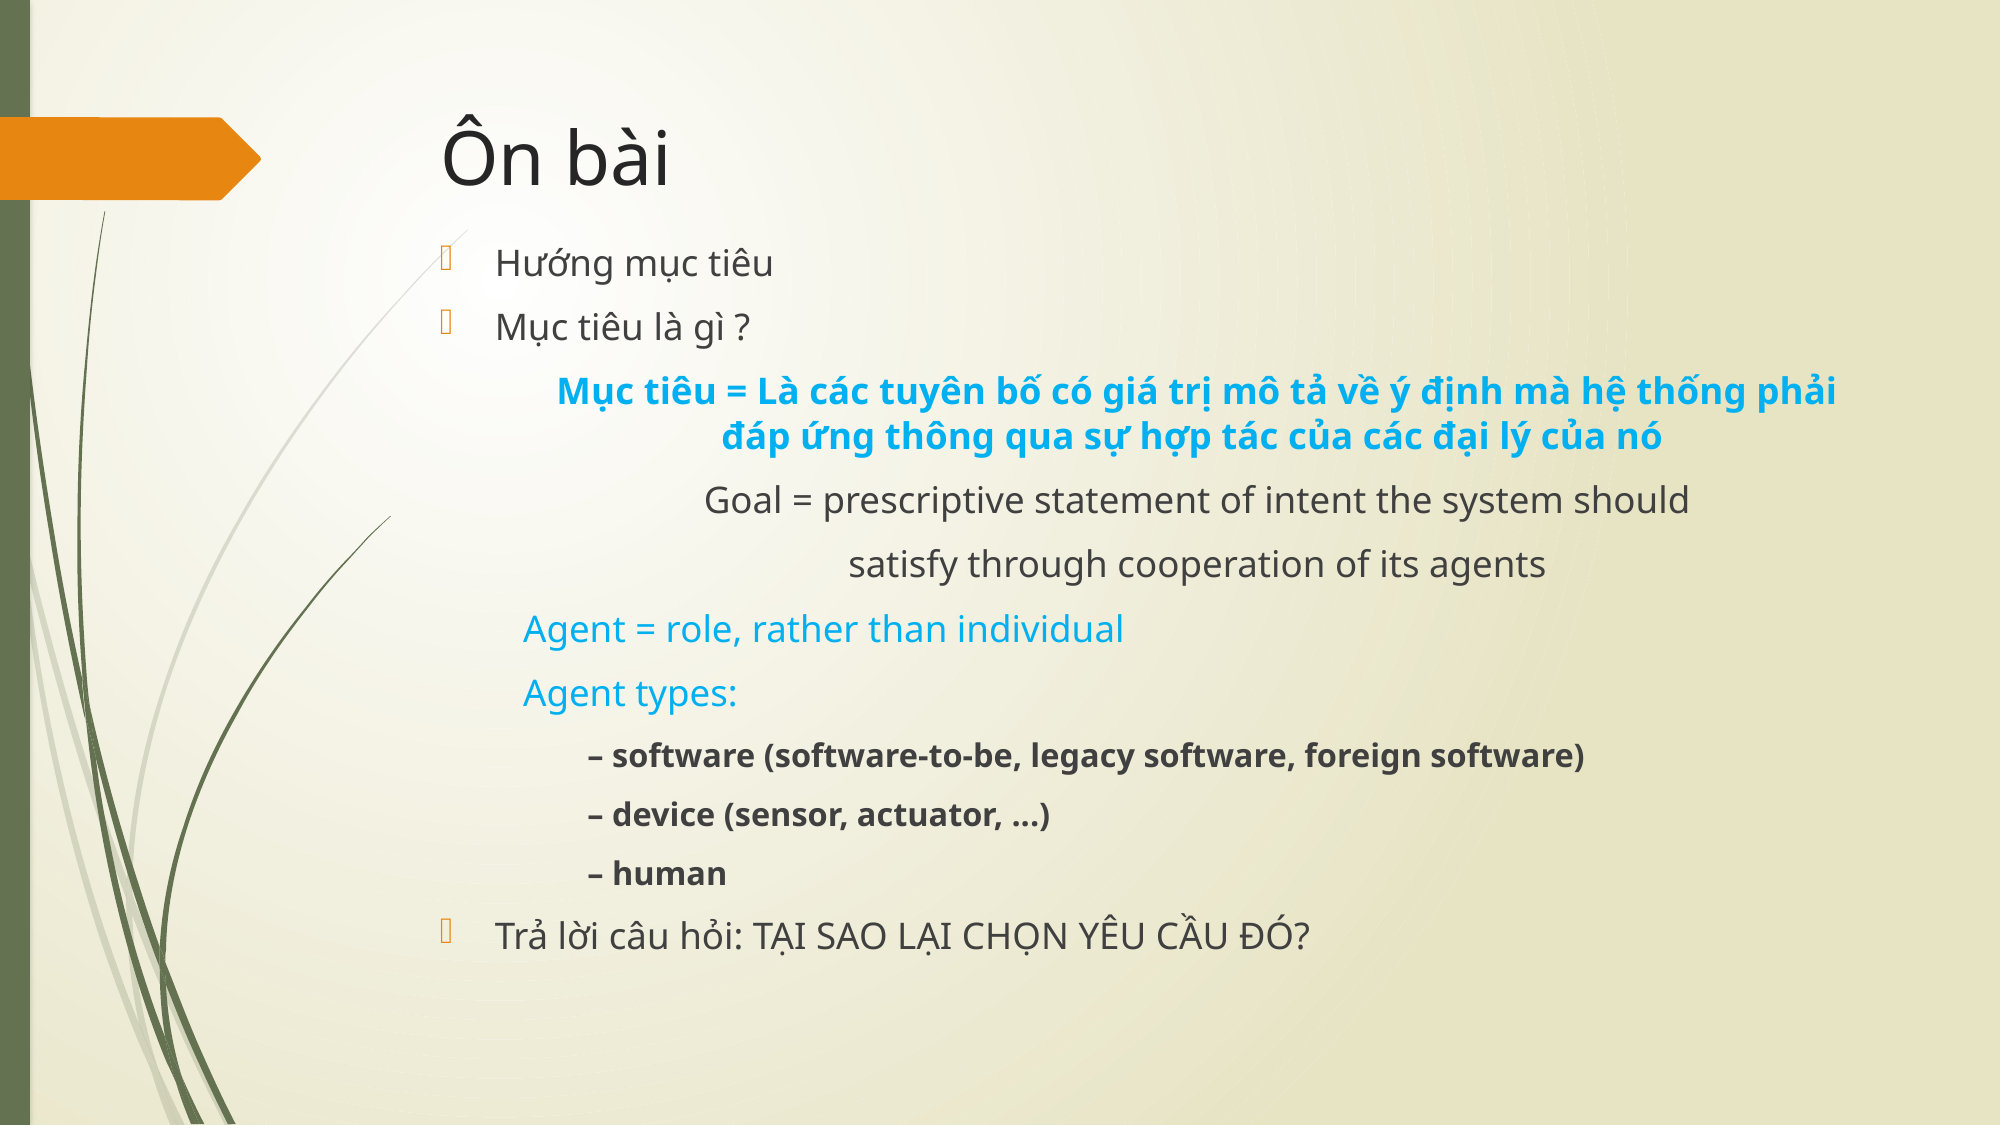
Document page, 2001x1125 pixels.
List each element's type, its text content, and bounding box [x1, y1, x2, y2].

list Hướng mục tiêu Mục tiêu là gì ? Mục tiêu = Là các tuyên bố có giá trị mô tả về ý định mà hệ thống phải đáp ứng thông qua sự hợp tác của các đại lý của nó Goal = prescriptive statement of intent the system should satisfy through cooperation of its agents Agent = role, rather than individual Agent types: – software (software-to-be, legacy software, foreign software) – device (sensor, actuator, ...) – human Trả lời câu hỏi: TẠI SAO LẠI CHỌN YÊU CẦU ĐÓ? [424, 231, 1888, 970]
title Ôn bài [425, 102, 1888, 231]
